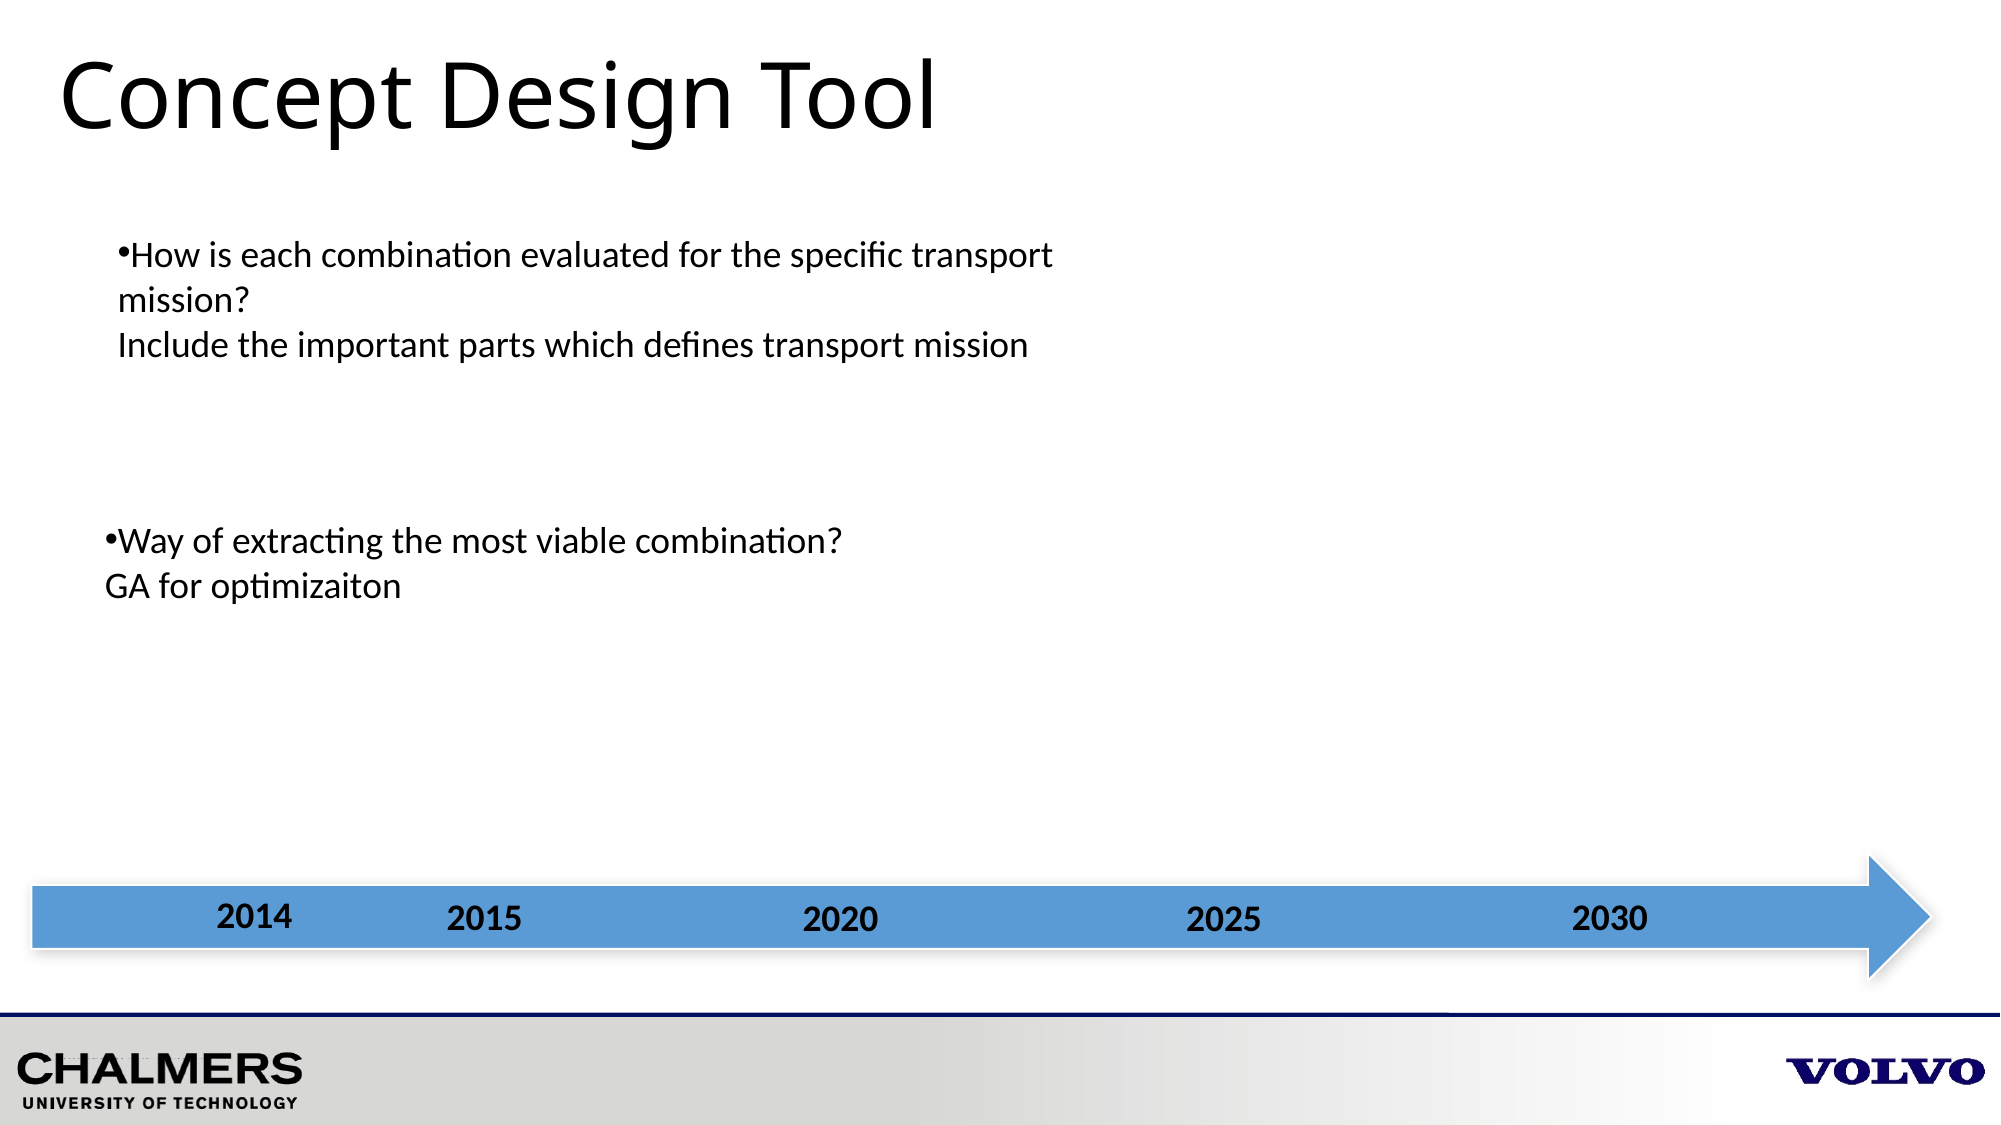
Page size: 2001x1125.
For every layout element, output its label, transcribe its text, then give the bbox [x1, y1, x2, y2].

text_box How is each combination evaluated for the specific transport mission? Include the important parts which defines transport mission [102, 222, 1103, 417]
text_box Concept Design Tool [43, 42, 1769, 260]
text_box Way of extracting the most viable combination? GA for optimizaiton [90, 508, 1090, 659]
picture [1780, 1055, 1988, 1085]
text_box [1, 852, 1933, 982]
